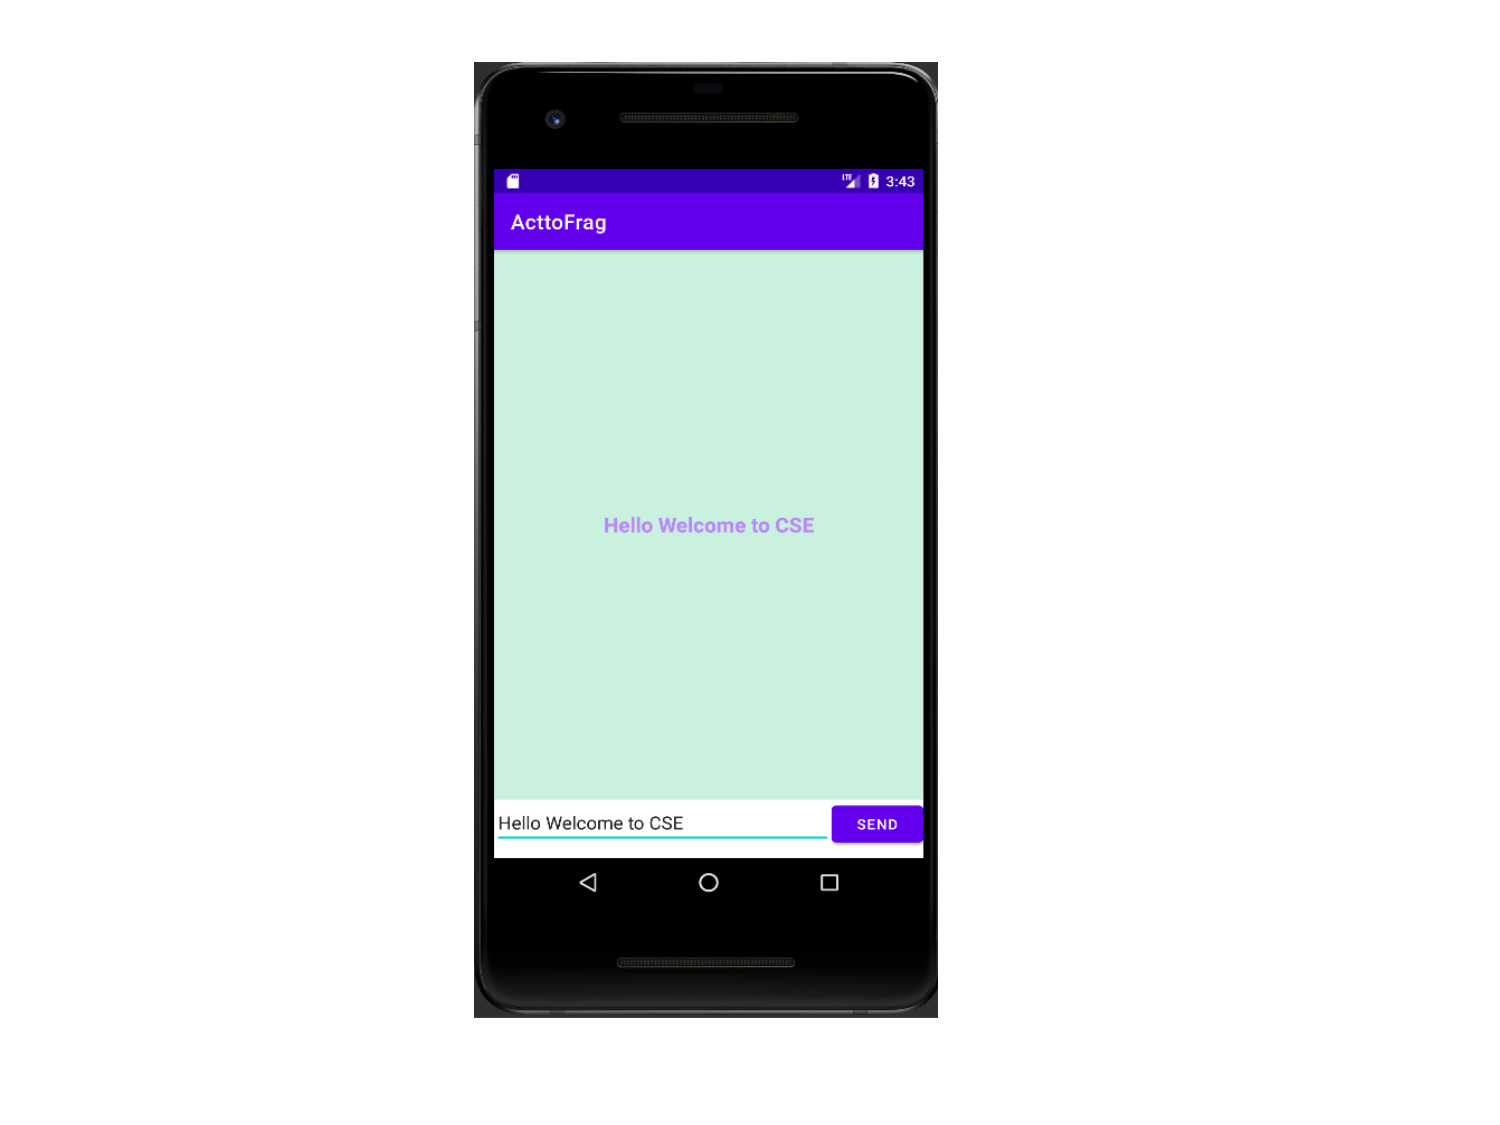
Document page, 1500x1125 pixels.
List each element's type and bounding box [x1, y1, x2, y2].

list [474, 62, 938, 1018]
